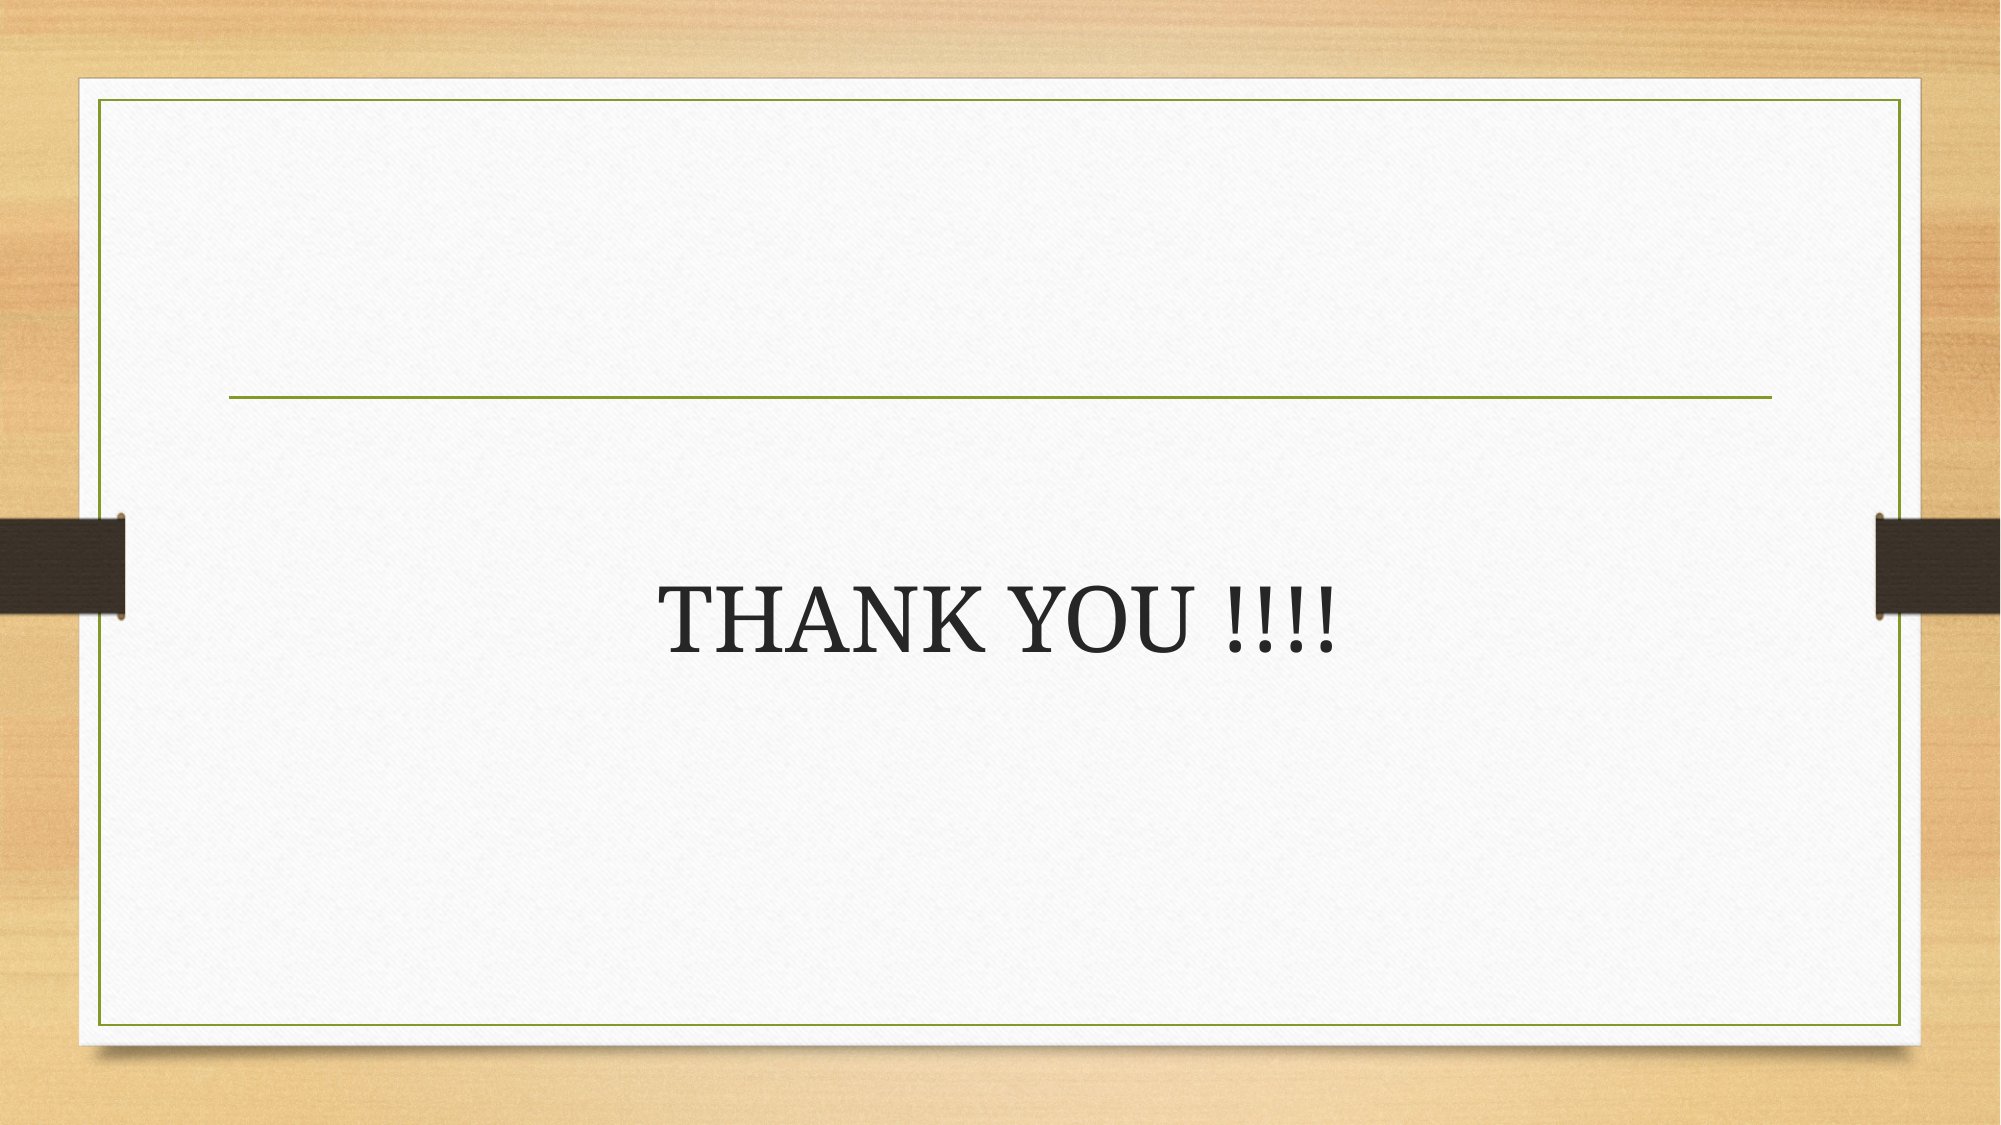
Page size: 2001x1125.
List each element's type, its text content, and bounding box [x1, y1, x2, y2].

title THANK YOU !!!! [137, 506, 1863, 725]
picture [0, 0, 2001, 1125]
